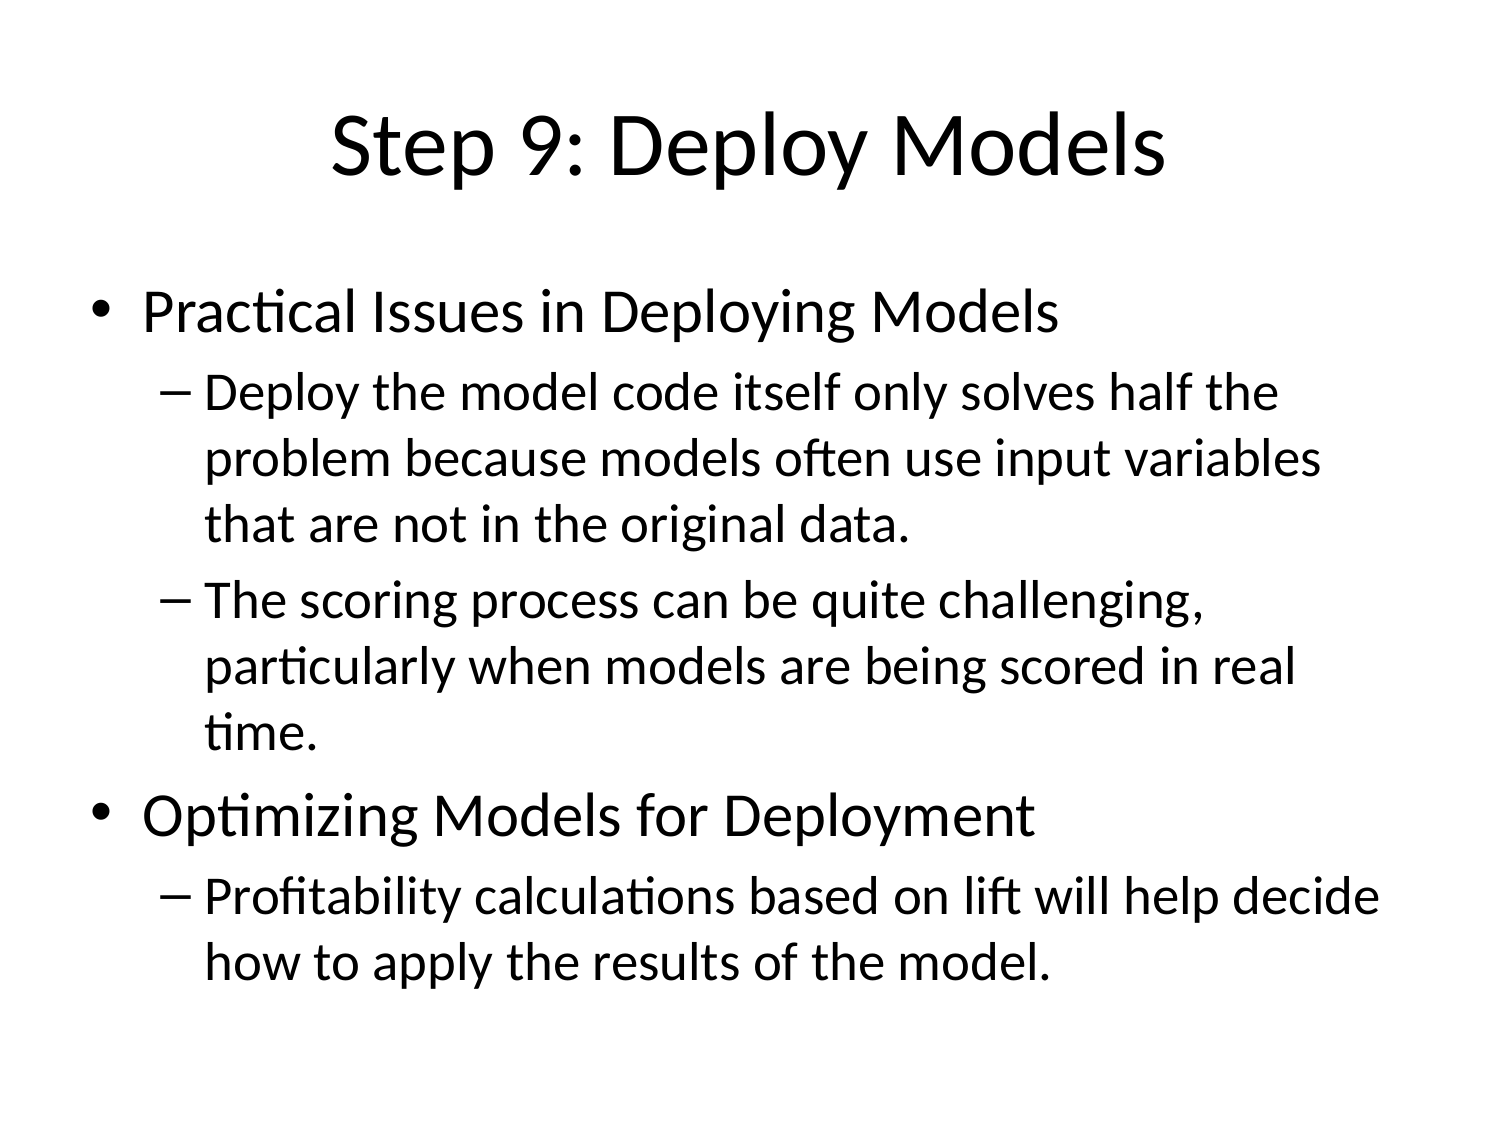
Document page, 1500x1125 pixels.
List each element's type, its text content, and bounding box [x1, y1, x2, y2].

list Practical Issues in Deploying Models Deploy the model code itself only solves half the problem because models often use input variables that are not in the original data. The scoring process can be quite challenging, particularly when models are being scored in real time. Optimizing Models for Deployment Profitability calculations based on lift will help decide how to apply the results of the model. [75, 262, 1425, 1005]
title Step 9: Deploy Models [75, 45, 1425, 233]
